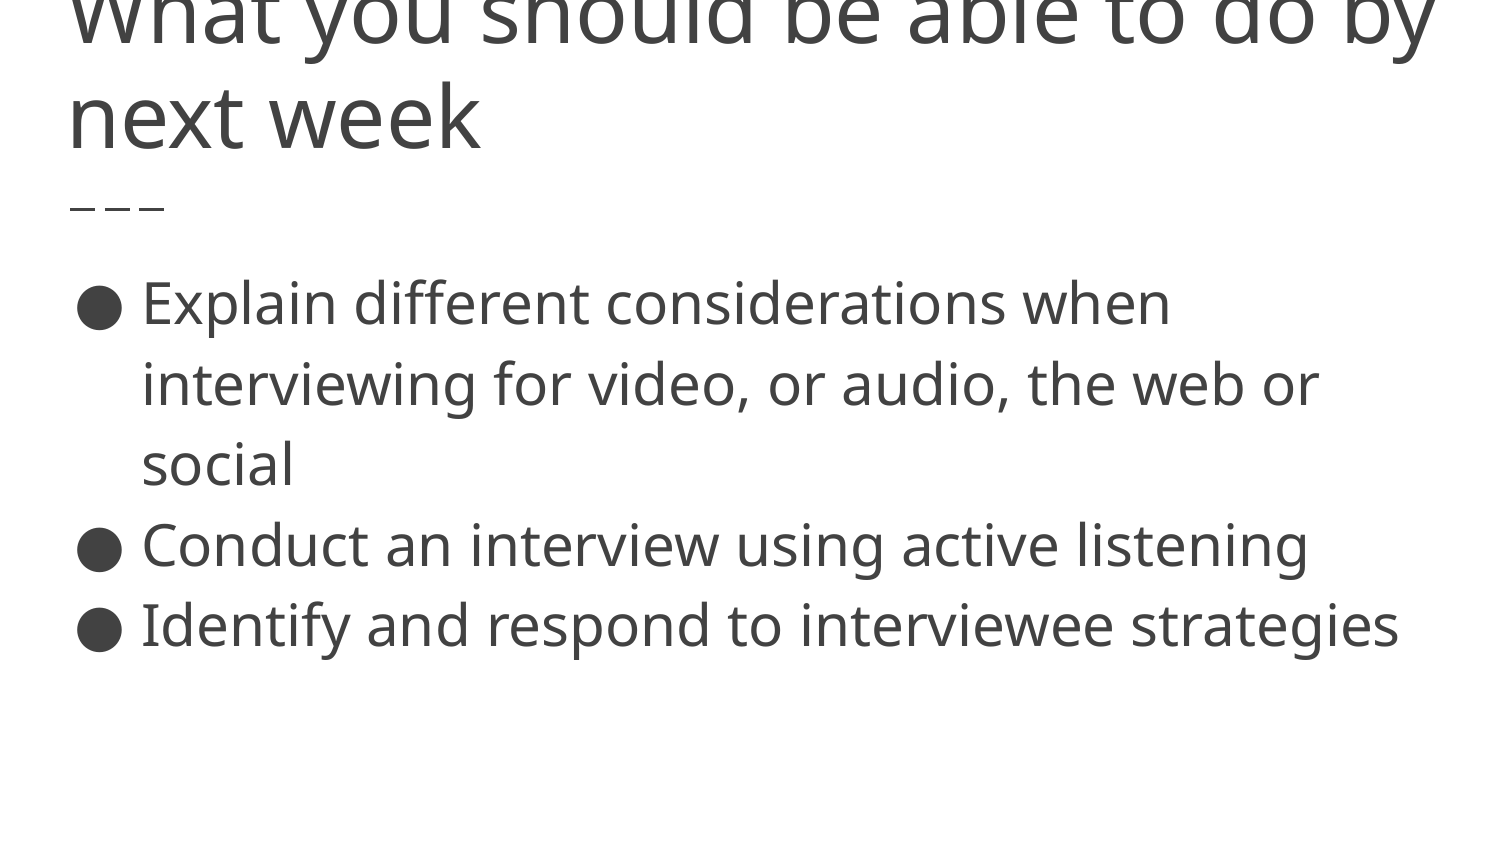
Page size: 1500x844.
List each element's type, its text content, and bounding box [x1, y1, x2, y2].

list Explain different considerations when interviewing for video, or audio, the web or social Conduct an interview using active listening Identify and respond to interviewee strategies [51, 240, 1449, 750]
title What you should be able to do by next week [51, 61, 1489, 182]
